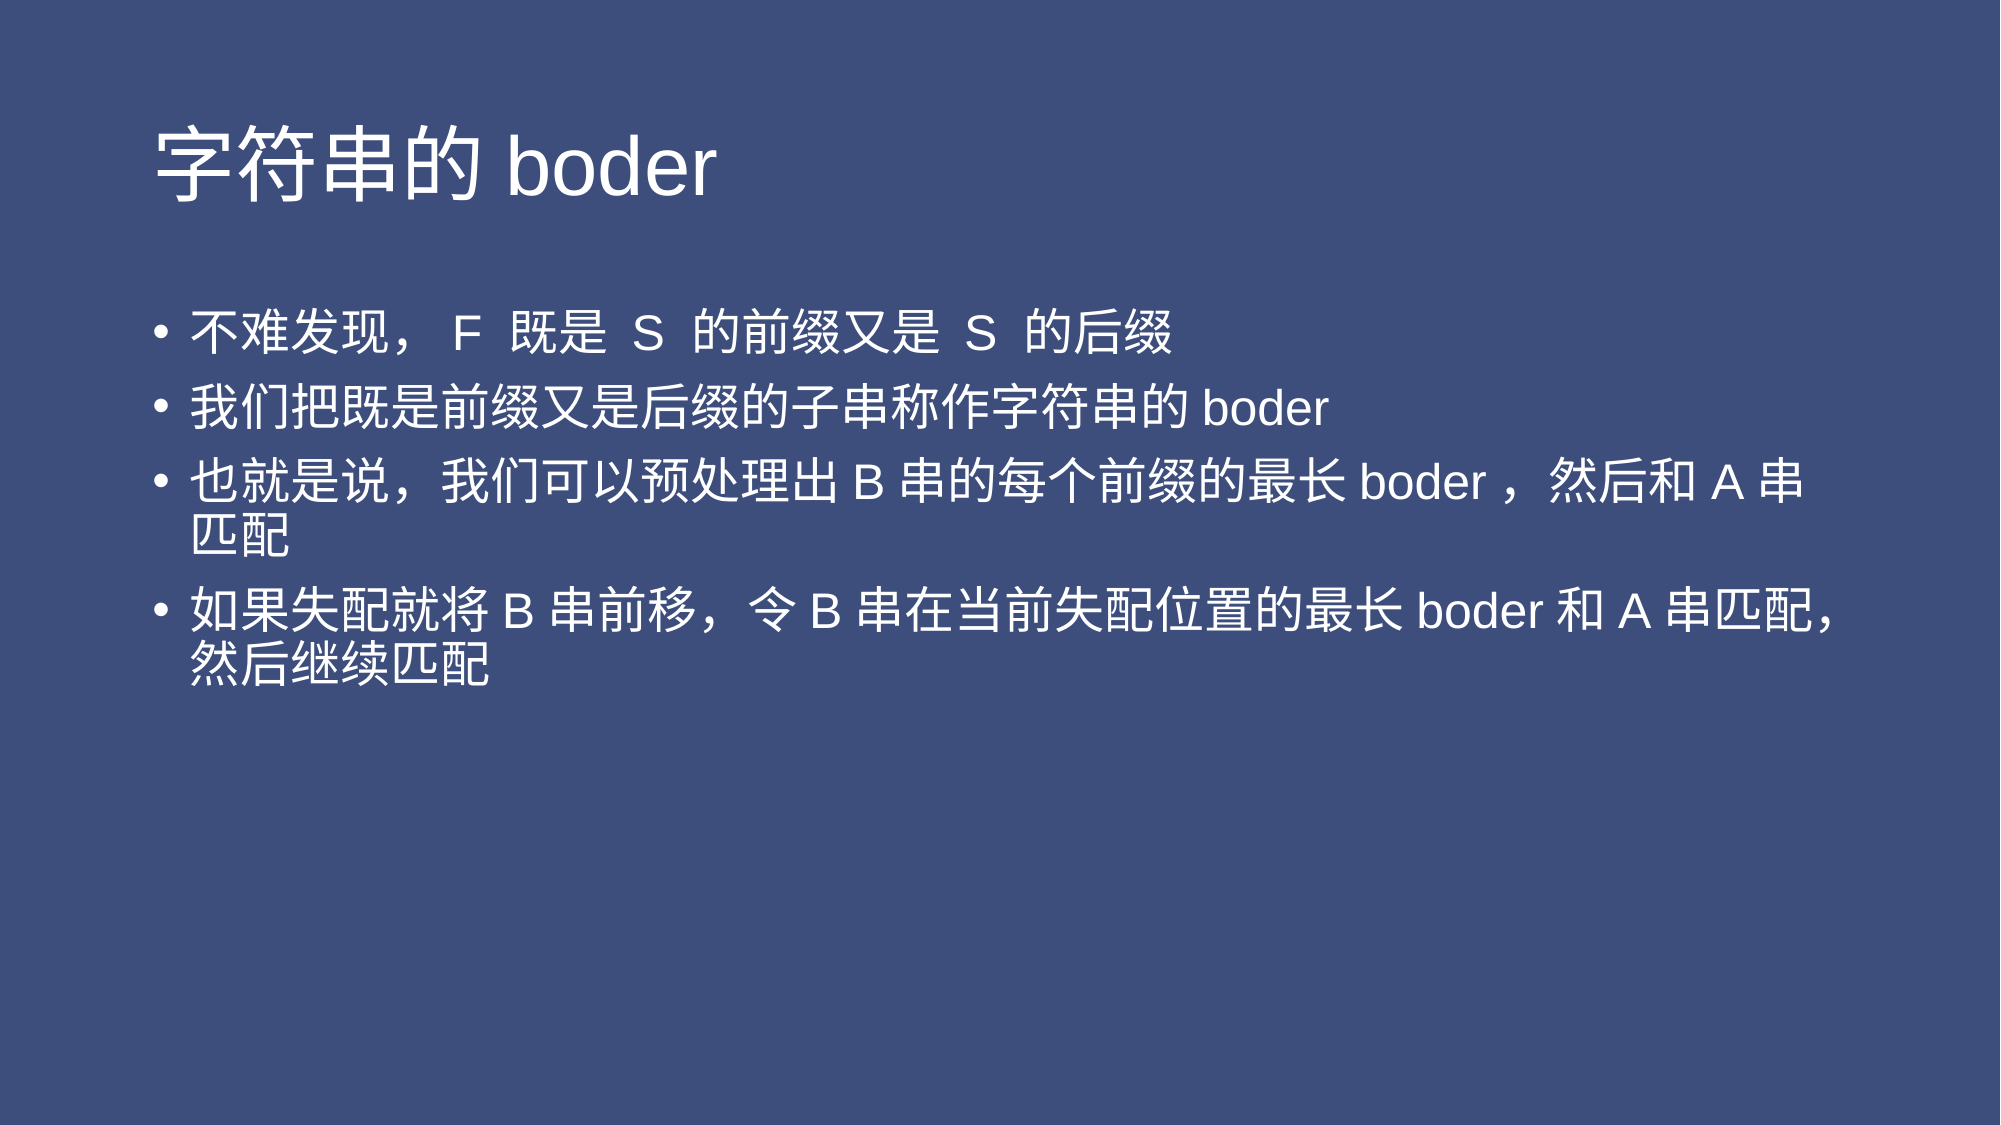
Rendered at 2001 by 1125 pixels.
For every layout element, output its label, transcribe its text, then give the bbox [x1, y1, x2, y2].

title 字符串的boder [137, 59, 1863, 278]
list 不难发现，F 既是 S 的前缀又是 S 的后缀 我们把既是前缀又是后缀的子串称作字符串的boder 也就是说，我们可以预处理出B串的每个前缀的最长boder，然后和A串匹配 如果失配就将B串前移，令B串在当前失配位置的最长boder和A串匹配，然后继续匹配 [137, 299, 1863, 1014]
